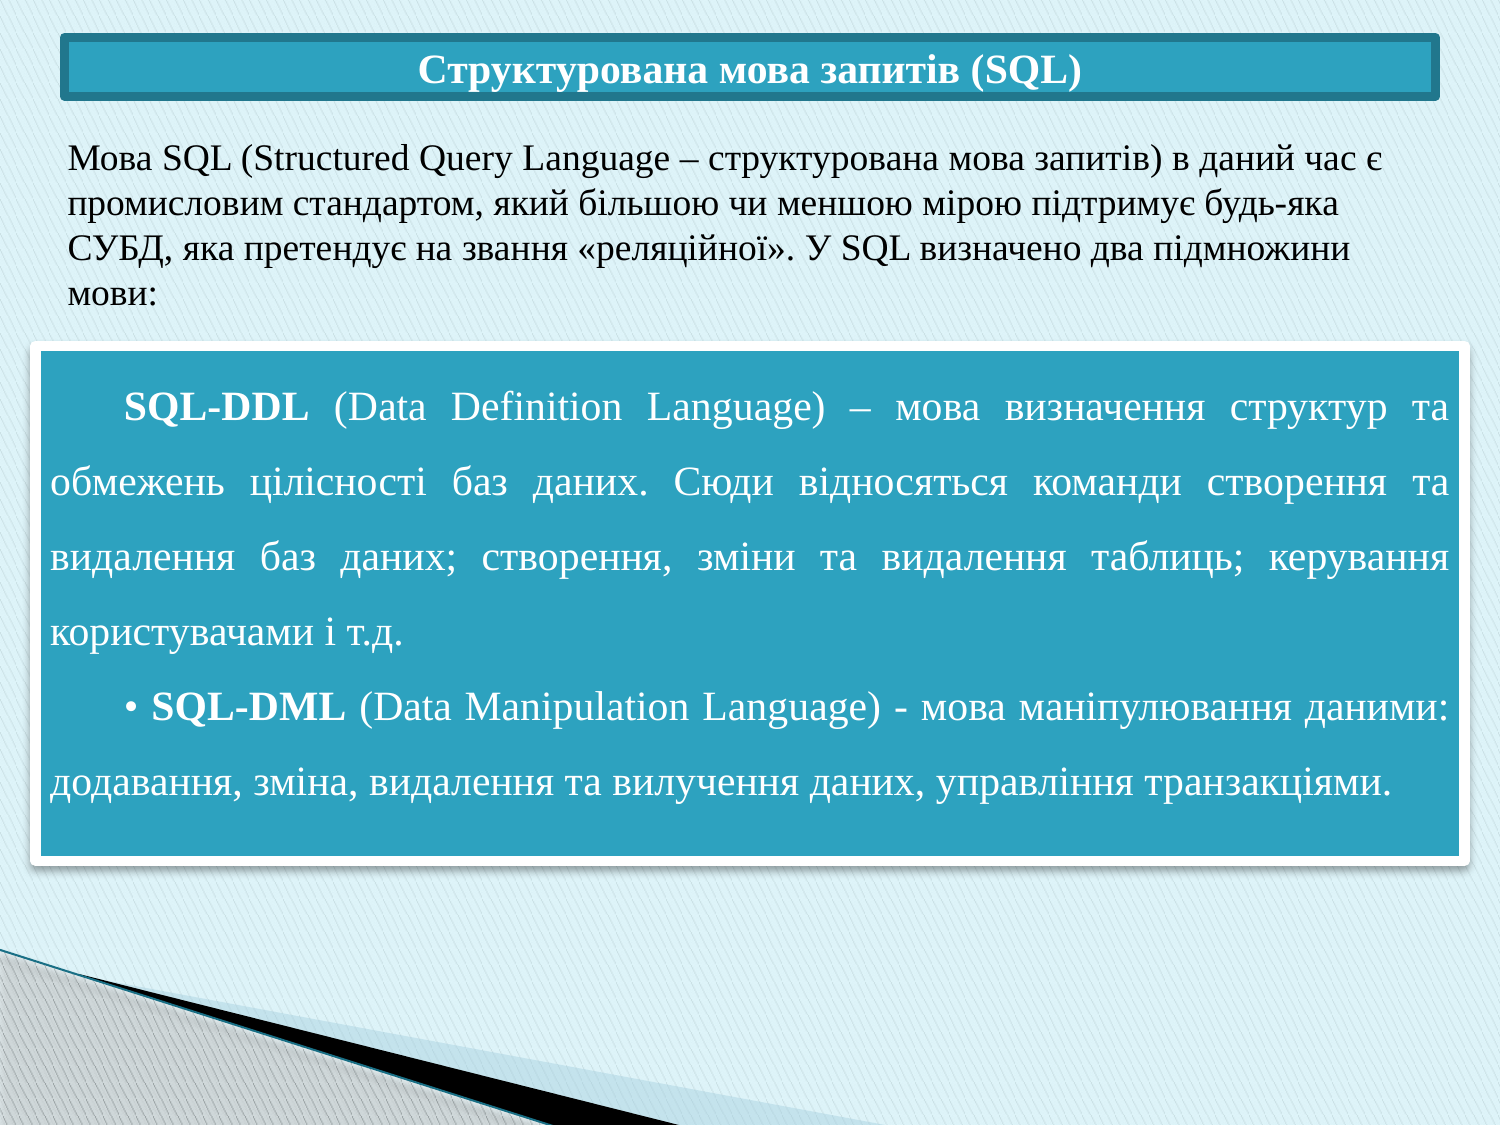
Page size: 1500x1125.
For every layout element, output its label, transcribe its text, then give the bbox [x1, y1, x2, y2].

text_box Структурована мова запитів (SQL) [60, 33, 1440, 101]
text_box SQL-DDL (Data Definition Language) – мова визначення структур та обмежень цілісності баз даних. Сюди відносяться команди створення та видалення баз даних; створення, зміни та видалення таблиць; керування користувачами і т.д. • SQL-DML (Data Manipulation Language) - мова маніпулювання даними: додавання, зміна, видалення та вилучення даних, управління транзакціями. [30, 341, 1470, 866]
text_box Мова SQL (Structured Query Language – структурована мова запитів) в даний час є промисловим стандартом, який більшою чи меншою мірою підтримує будь-яка СУБД, яка претендує на звання «реляційної». У SQL визначено два підмножини мови: [52, 125, 1448, 321]
